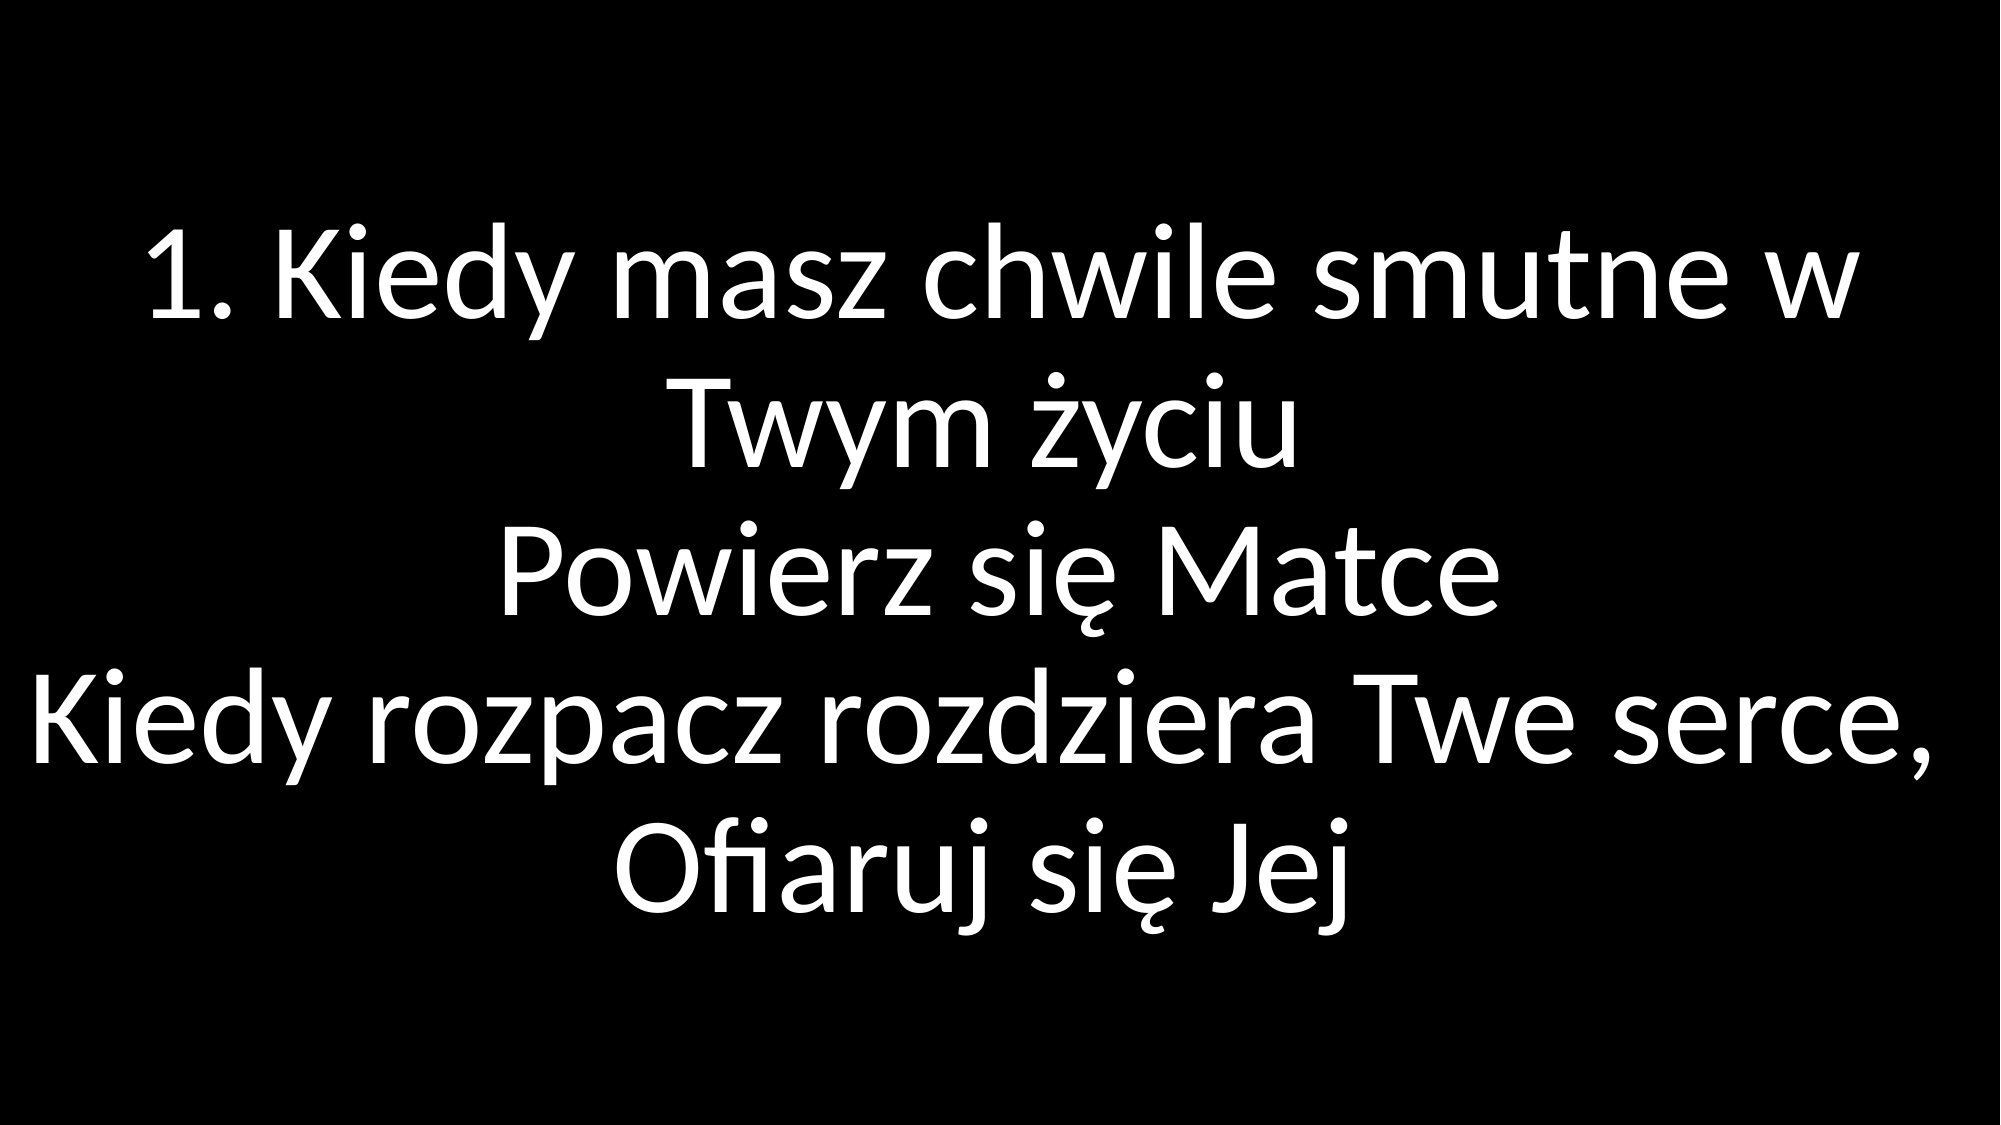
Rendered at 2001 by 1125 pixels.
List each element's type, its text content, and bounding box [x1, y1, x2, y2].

title 1. Kiedy masz chwile smutne w Twym życiu Powierz się Matce Kiedy rozpacz rozdziera Twe serce, Ofiaruj się Jej [0, 8, 2000, 1125]
